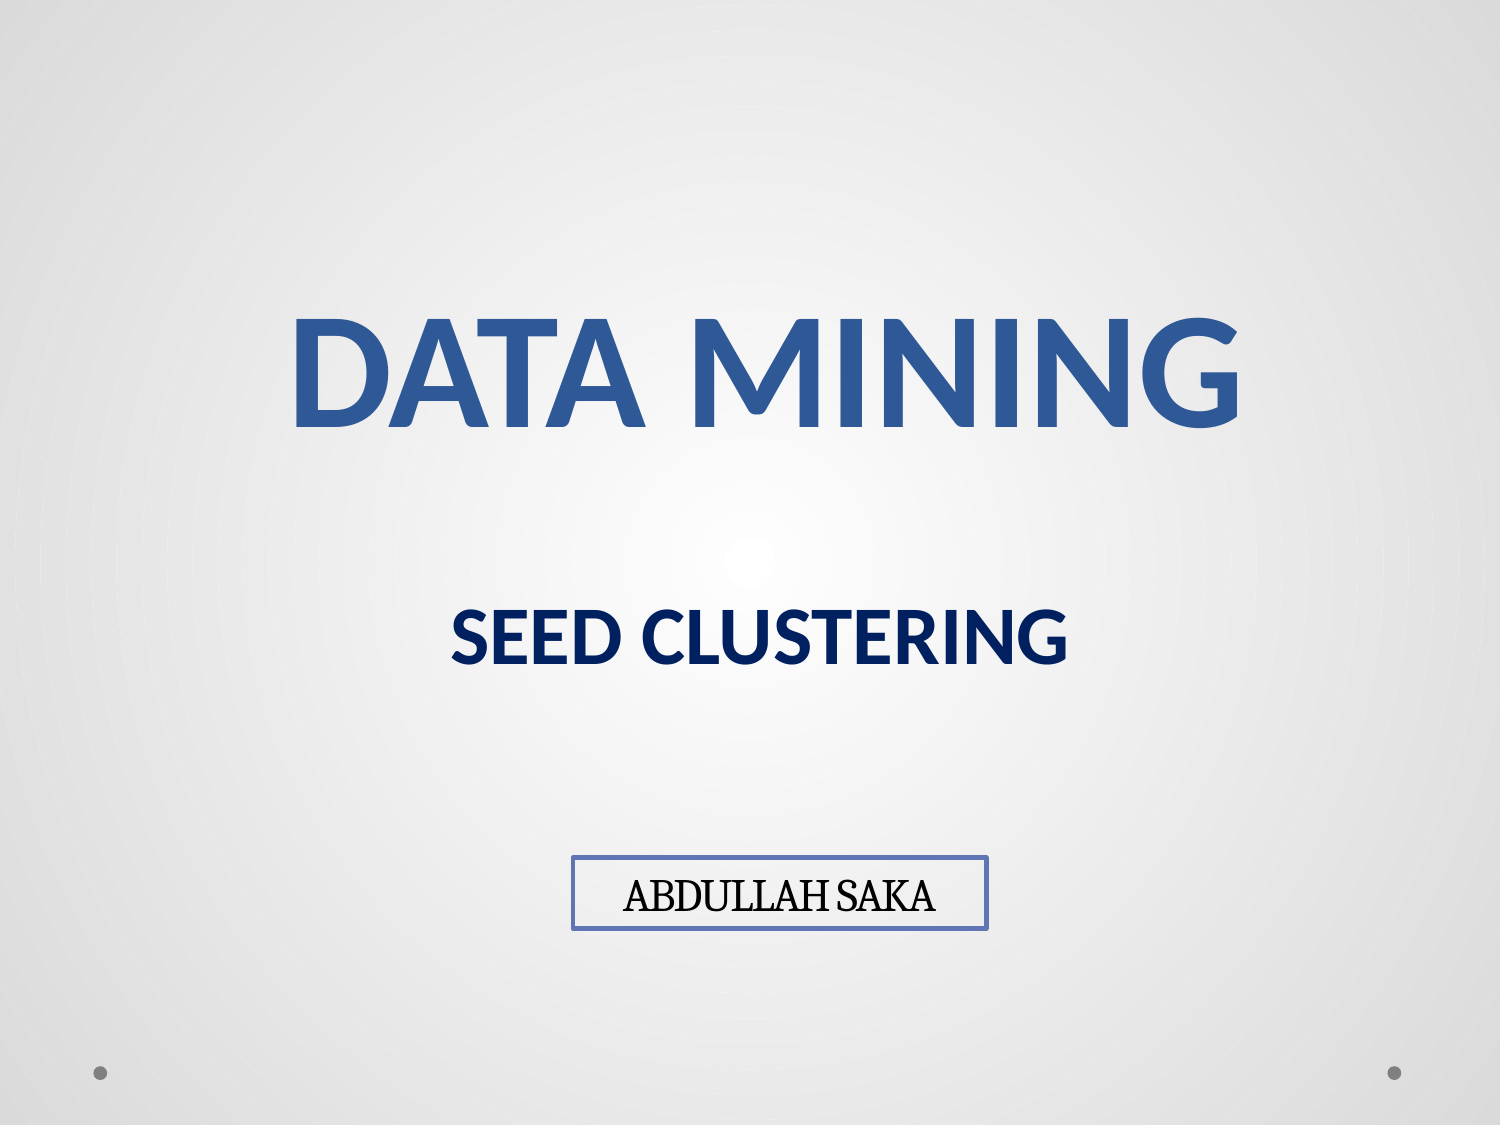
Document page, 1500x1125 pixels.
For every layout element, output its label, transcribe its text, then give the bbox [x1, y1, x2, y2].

title DATA MINING [147, 42, 1386, 469]
text_box ABDULLAH SAKA [571, 855, 989, 931]
subtitle SEED CLUSTERING [230, 573, 1291, 749]
